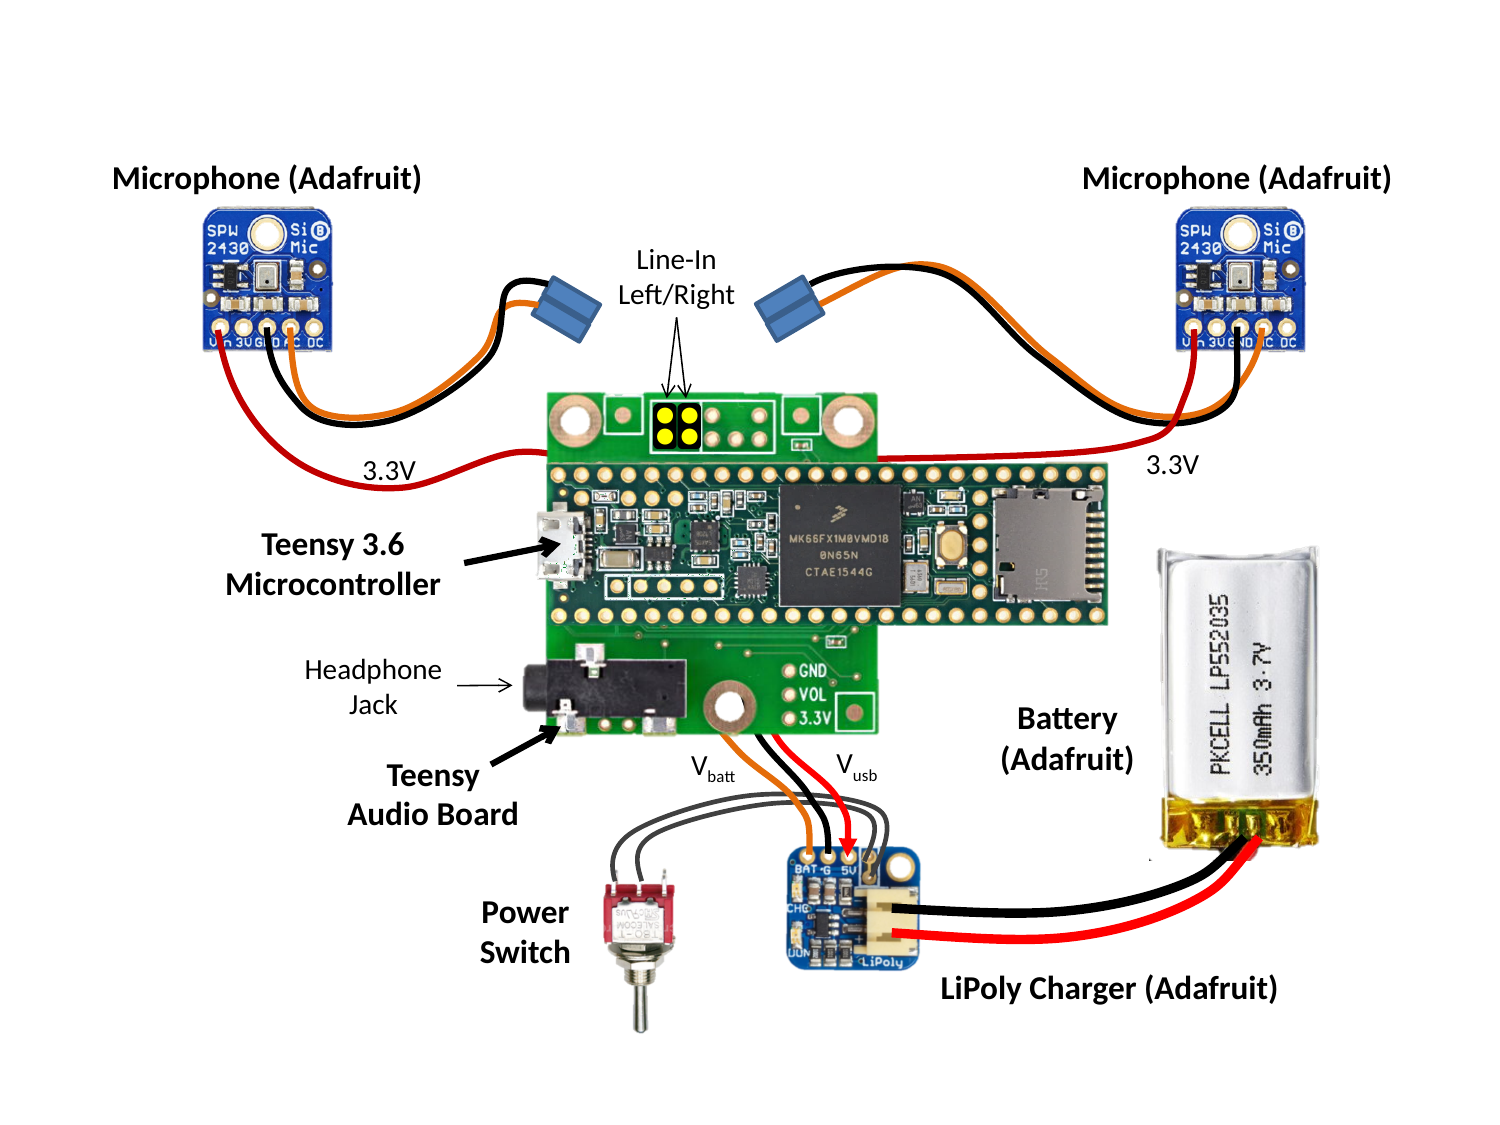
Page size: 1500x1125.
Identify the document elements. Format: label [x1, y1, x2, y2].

text_box [75, 136, 1427, 1056]
